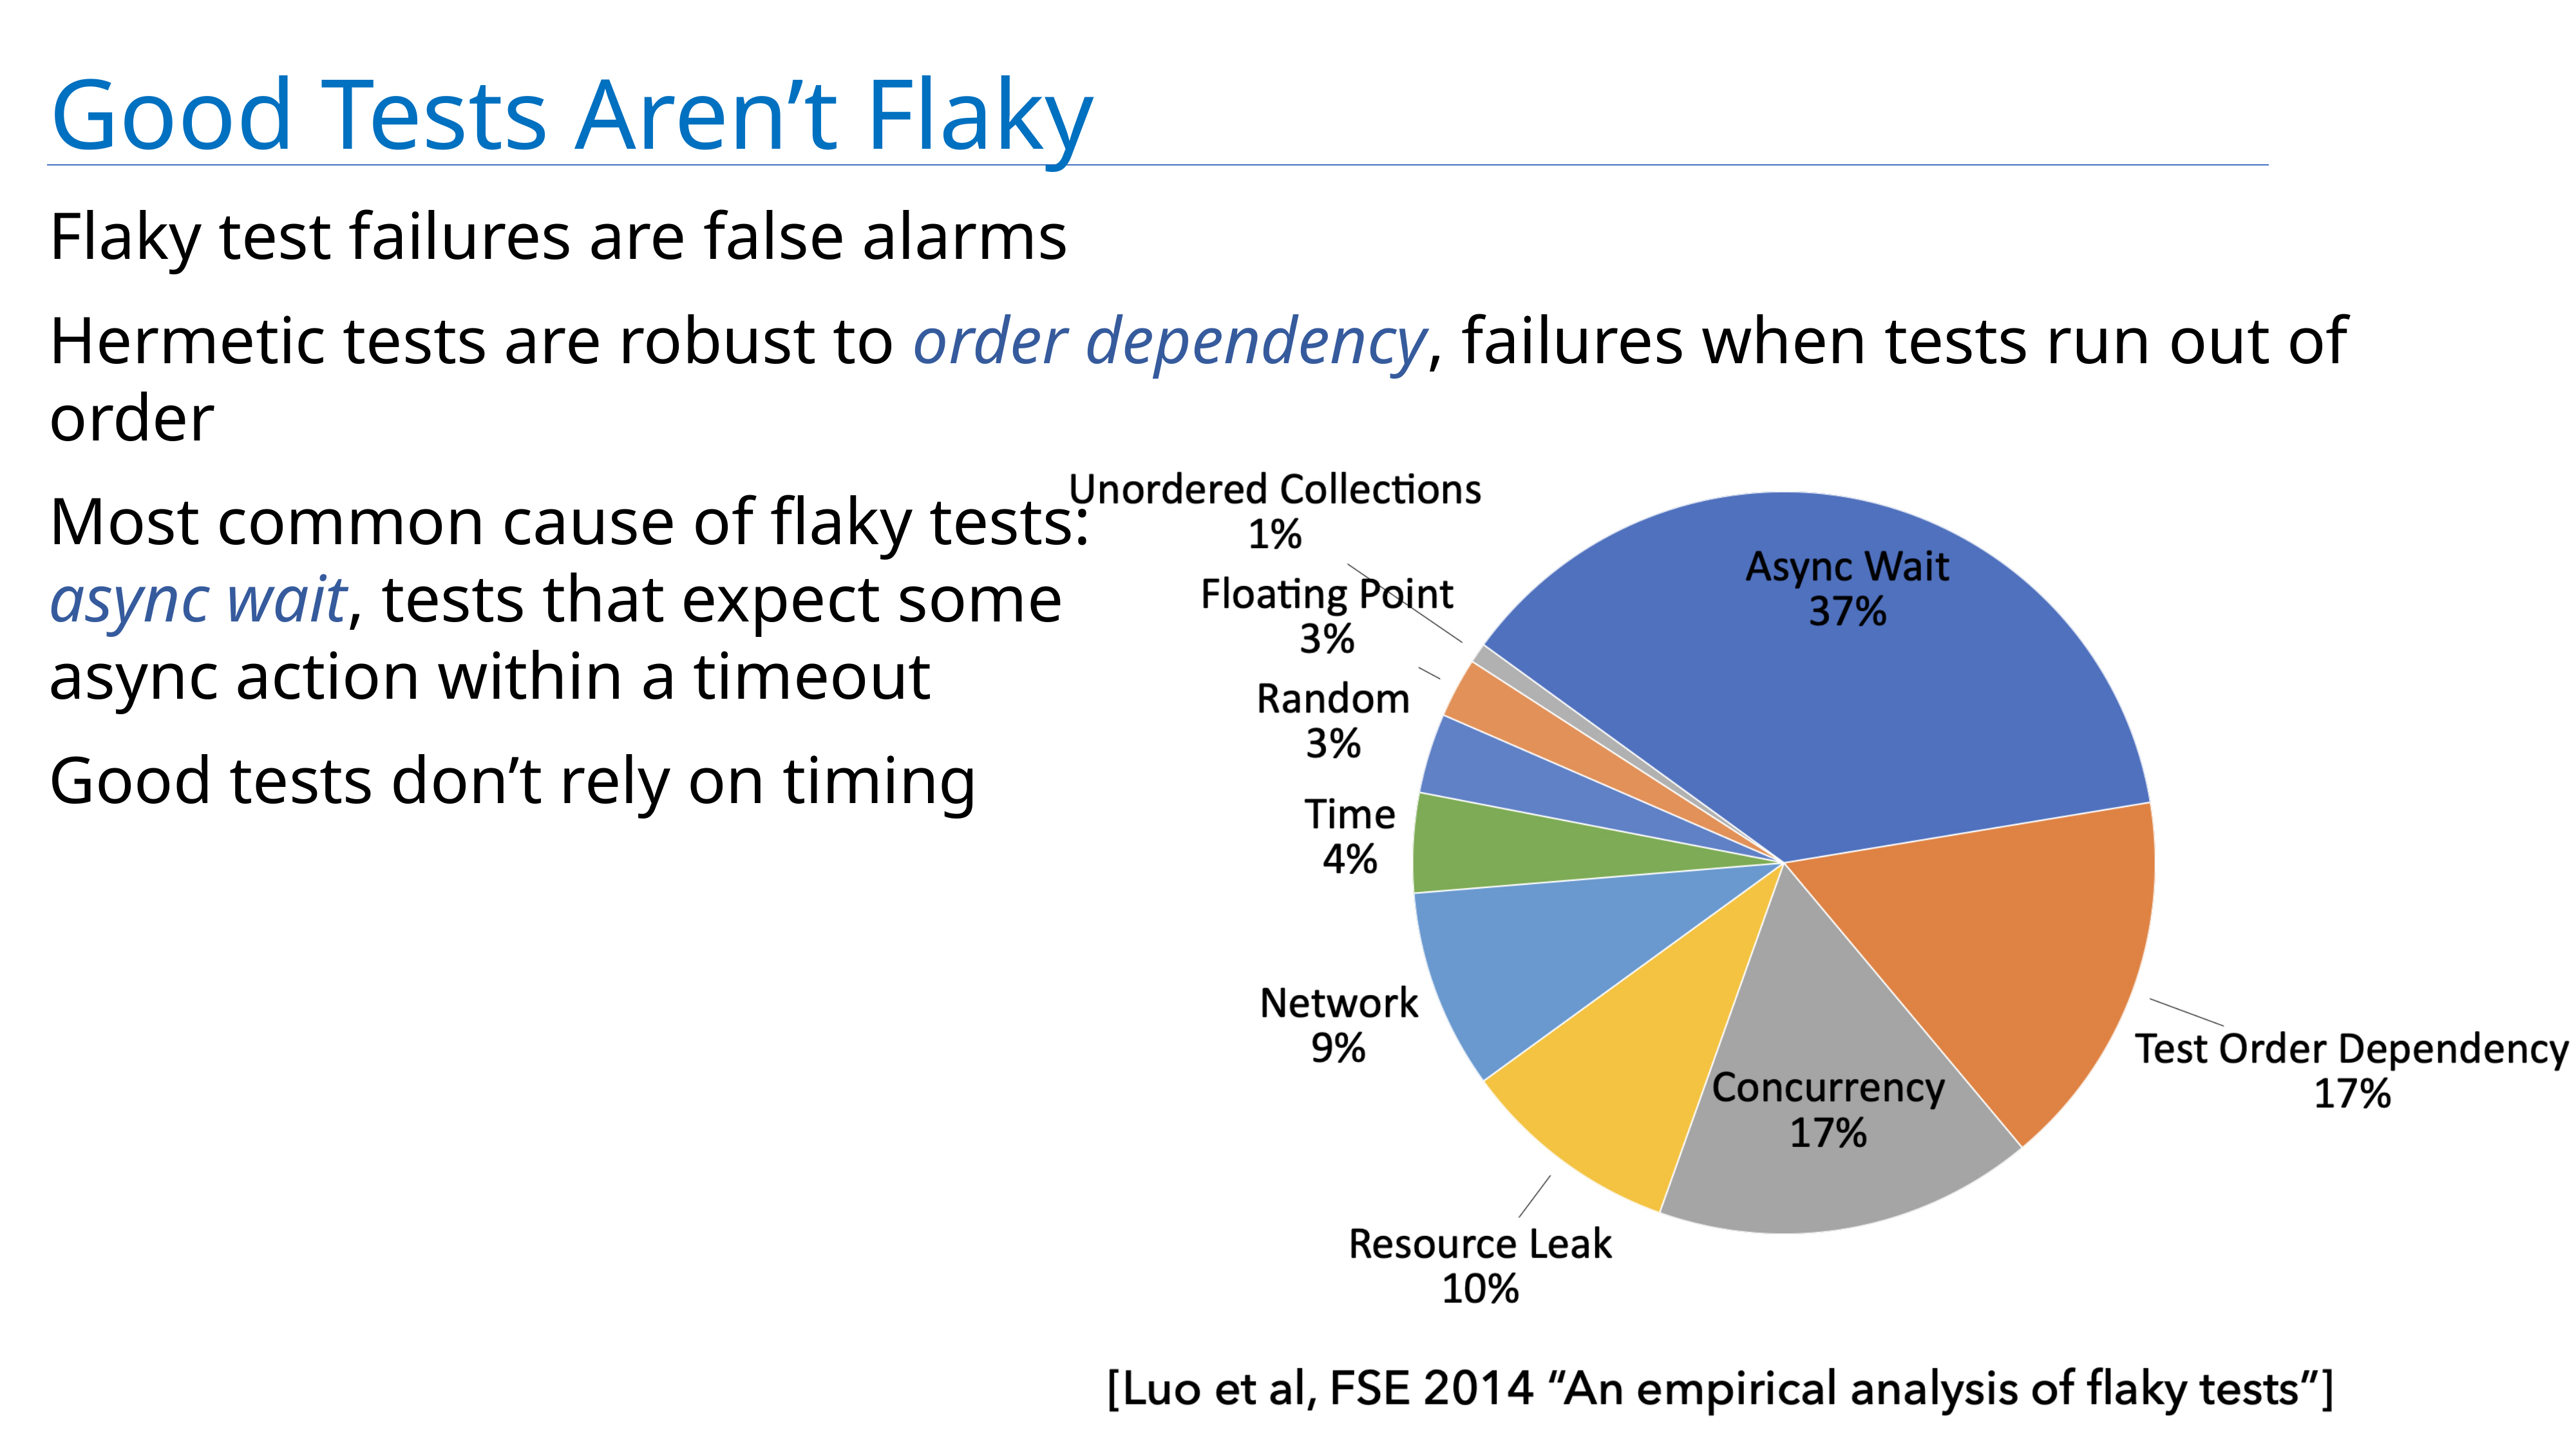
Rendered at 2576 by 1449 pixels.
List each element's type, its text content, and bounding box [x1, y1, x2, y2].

list Flaky test failures are false alarms Hermetic tests are robust to order dependency, failures when tests run out of order Most common cause of flaky tests: async wait, tests that expect some async action within a timeout Good tests don’t rely on timing [38, 185, 2535, 1264]
picture [1038, 448, 2576, 1432]
title Good Tests Aren’t Flaky [39, 0, 2547, 180]
